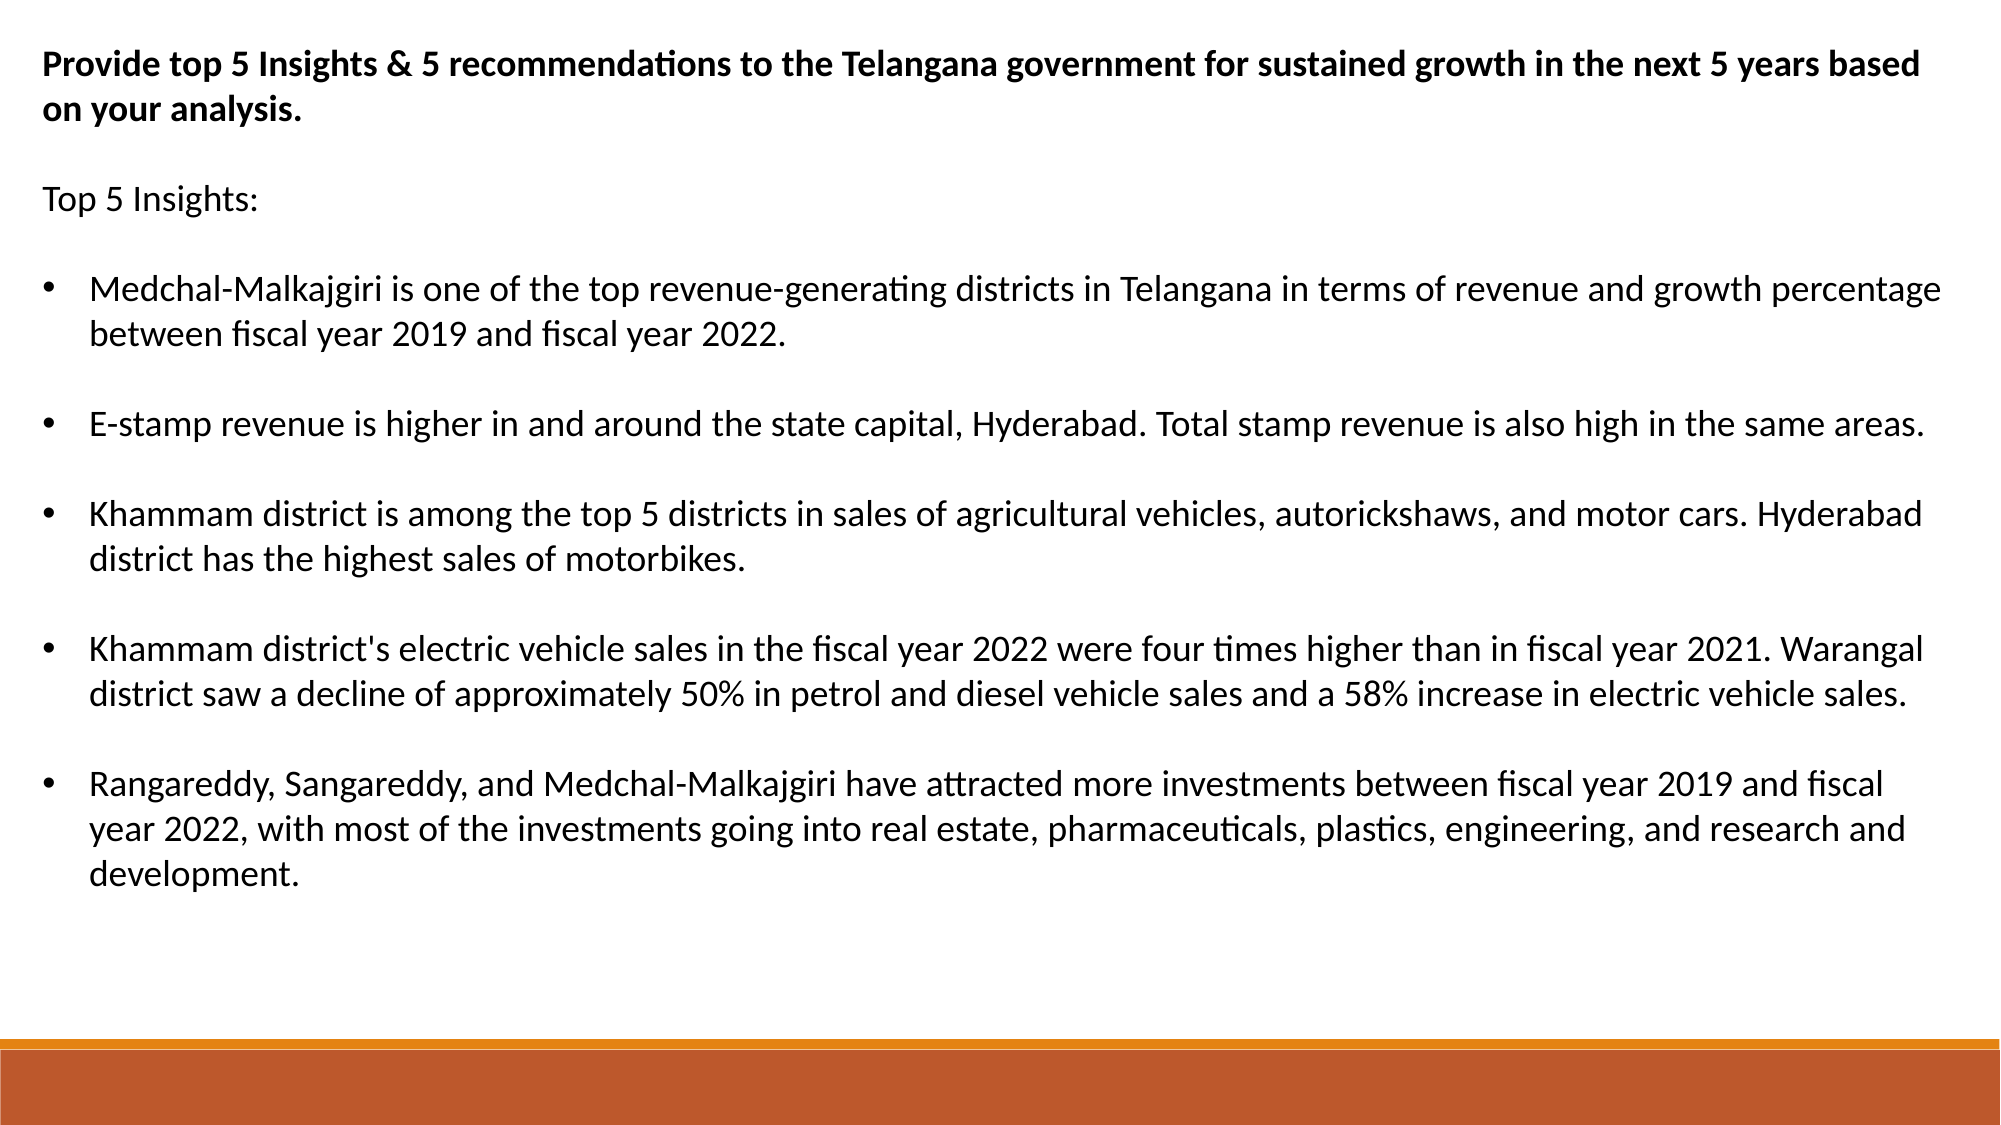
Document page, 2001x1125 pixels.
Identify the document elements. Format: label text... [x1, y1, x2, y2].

text_box Provide top 5 Insights & 5 recommendations to the Telangana government for sustained growth in the next 5 years based on your analysis. Top 5 Insights: Medchal-Malkajgiri is one of the top revenue-generating districts in Telangana in terms of revenue and growth percentage between fiscal year 2019 and fiscal year 2022. E-stamp revenue is higher in and around the state capital, Hyderabad. Total stamp revenue is also high in the same areas. Khammam district is among the top 5 districts in sales of agricultural vehicles, autorickshaws, and motor cars. Hyderabad district has the highest sales of motorbikes. Khammam district's electric vehicle sales in the fiscal year 2022 were four times higher than in fiscal year 2021. Warangal district saw a decline of approximately 50% in petrol and diesel vehicle sales and a 58% increase in electric vehicle sales. Rangareddy, Sangareddy, and Medchal-Malkajgiri have attracted more investments between fiscal year 2019 and fiscal year 2022, with most of the investments going into real estate, pharmaceuticals, plastics, engineering, and research and development. [27, 32, 1964, 902]
